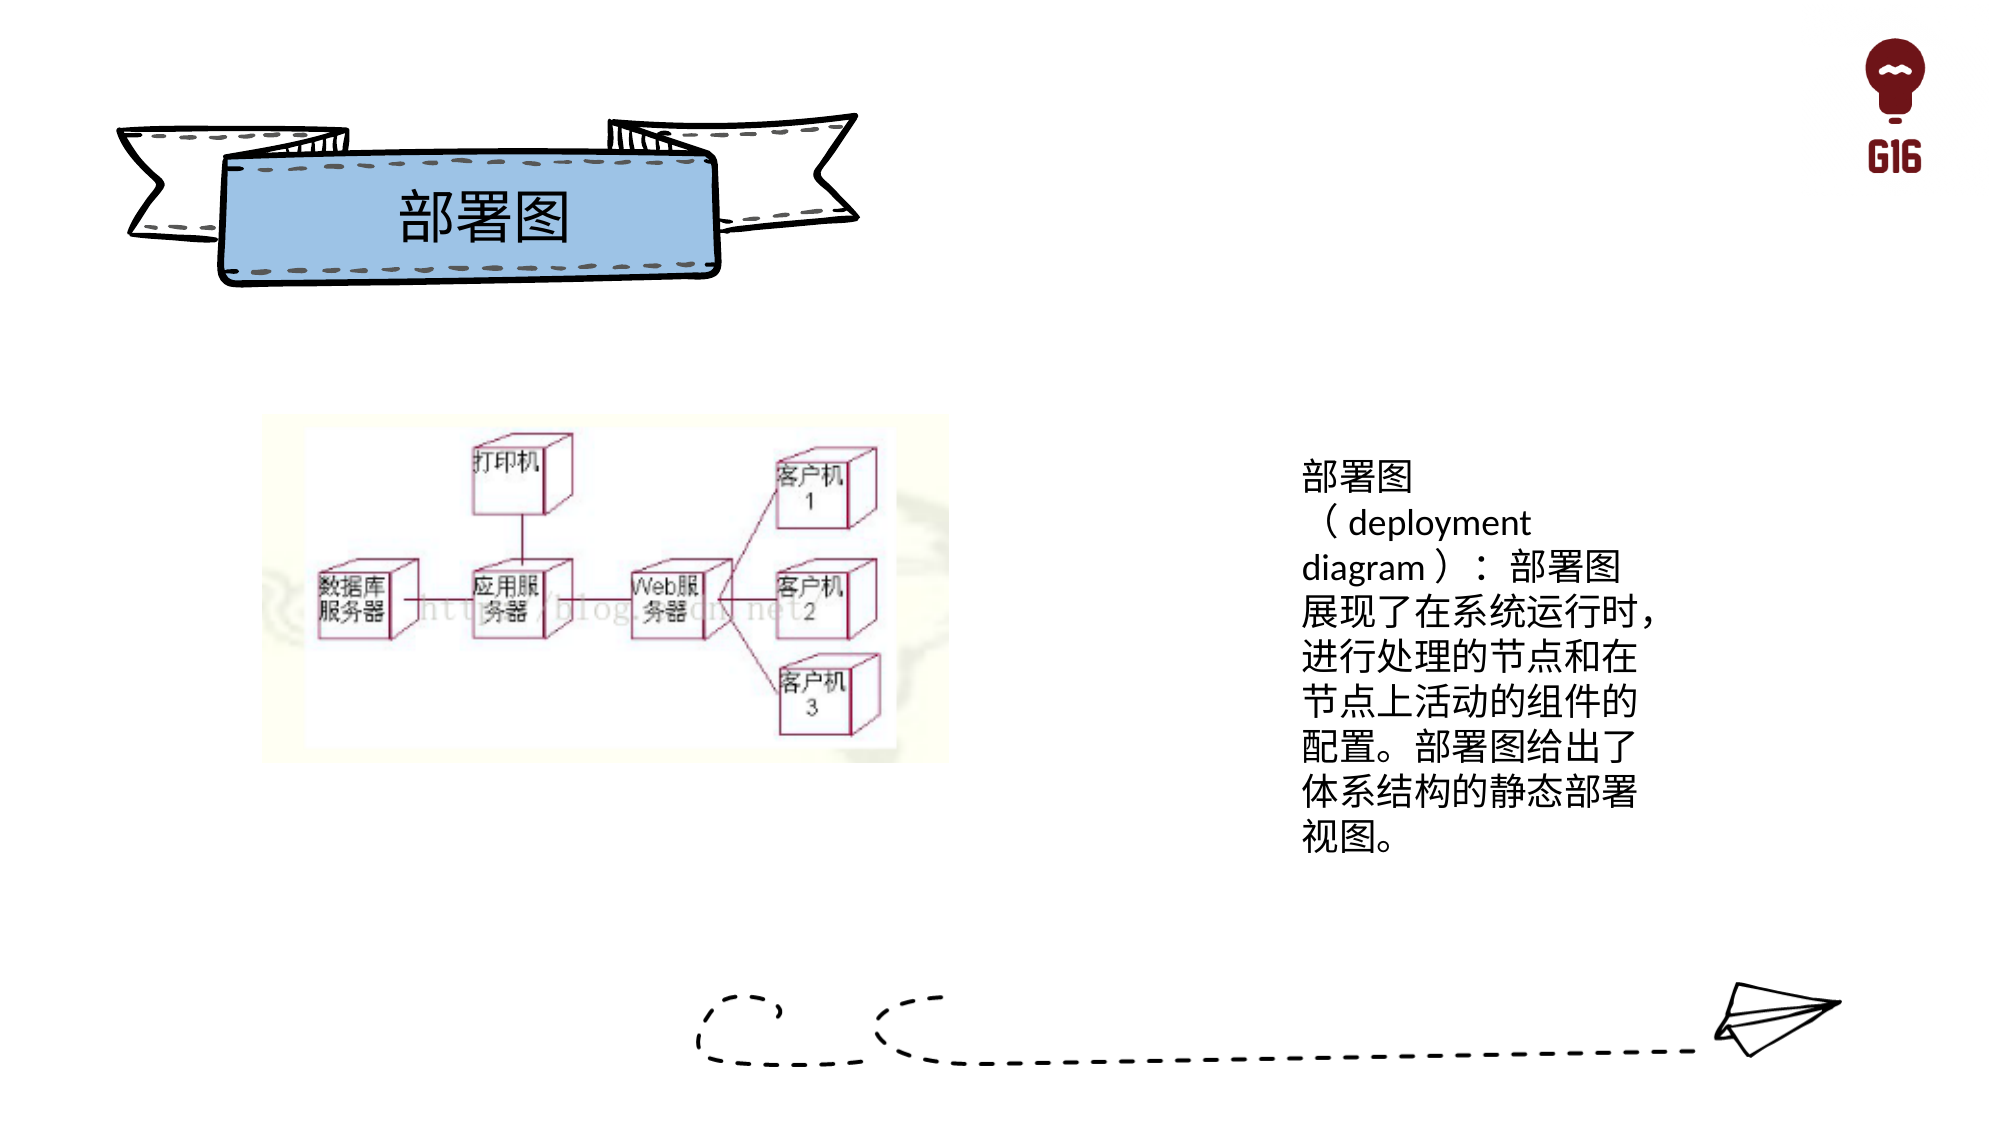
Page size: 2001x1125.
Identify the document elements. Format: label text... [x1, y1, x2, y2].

picture [1801, 4, 1989, 196]
picture [261, 414, 949, 763]
text_box 部署图（deployment diagram）：部署图展现了在系统运行时，进行处理的节点和在节点上活动的组件的配置。部署图给出了体系结构的静态部署视图。 [1287, 446, 1659, 866]
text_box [115, 112, 861, 289]
picture [695, 982, 1842, 1069]
